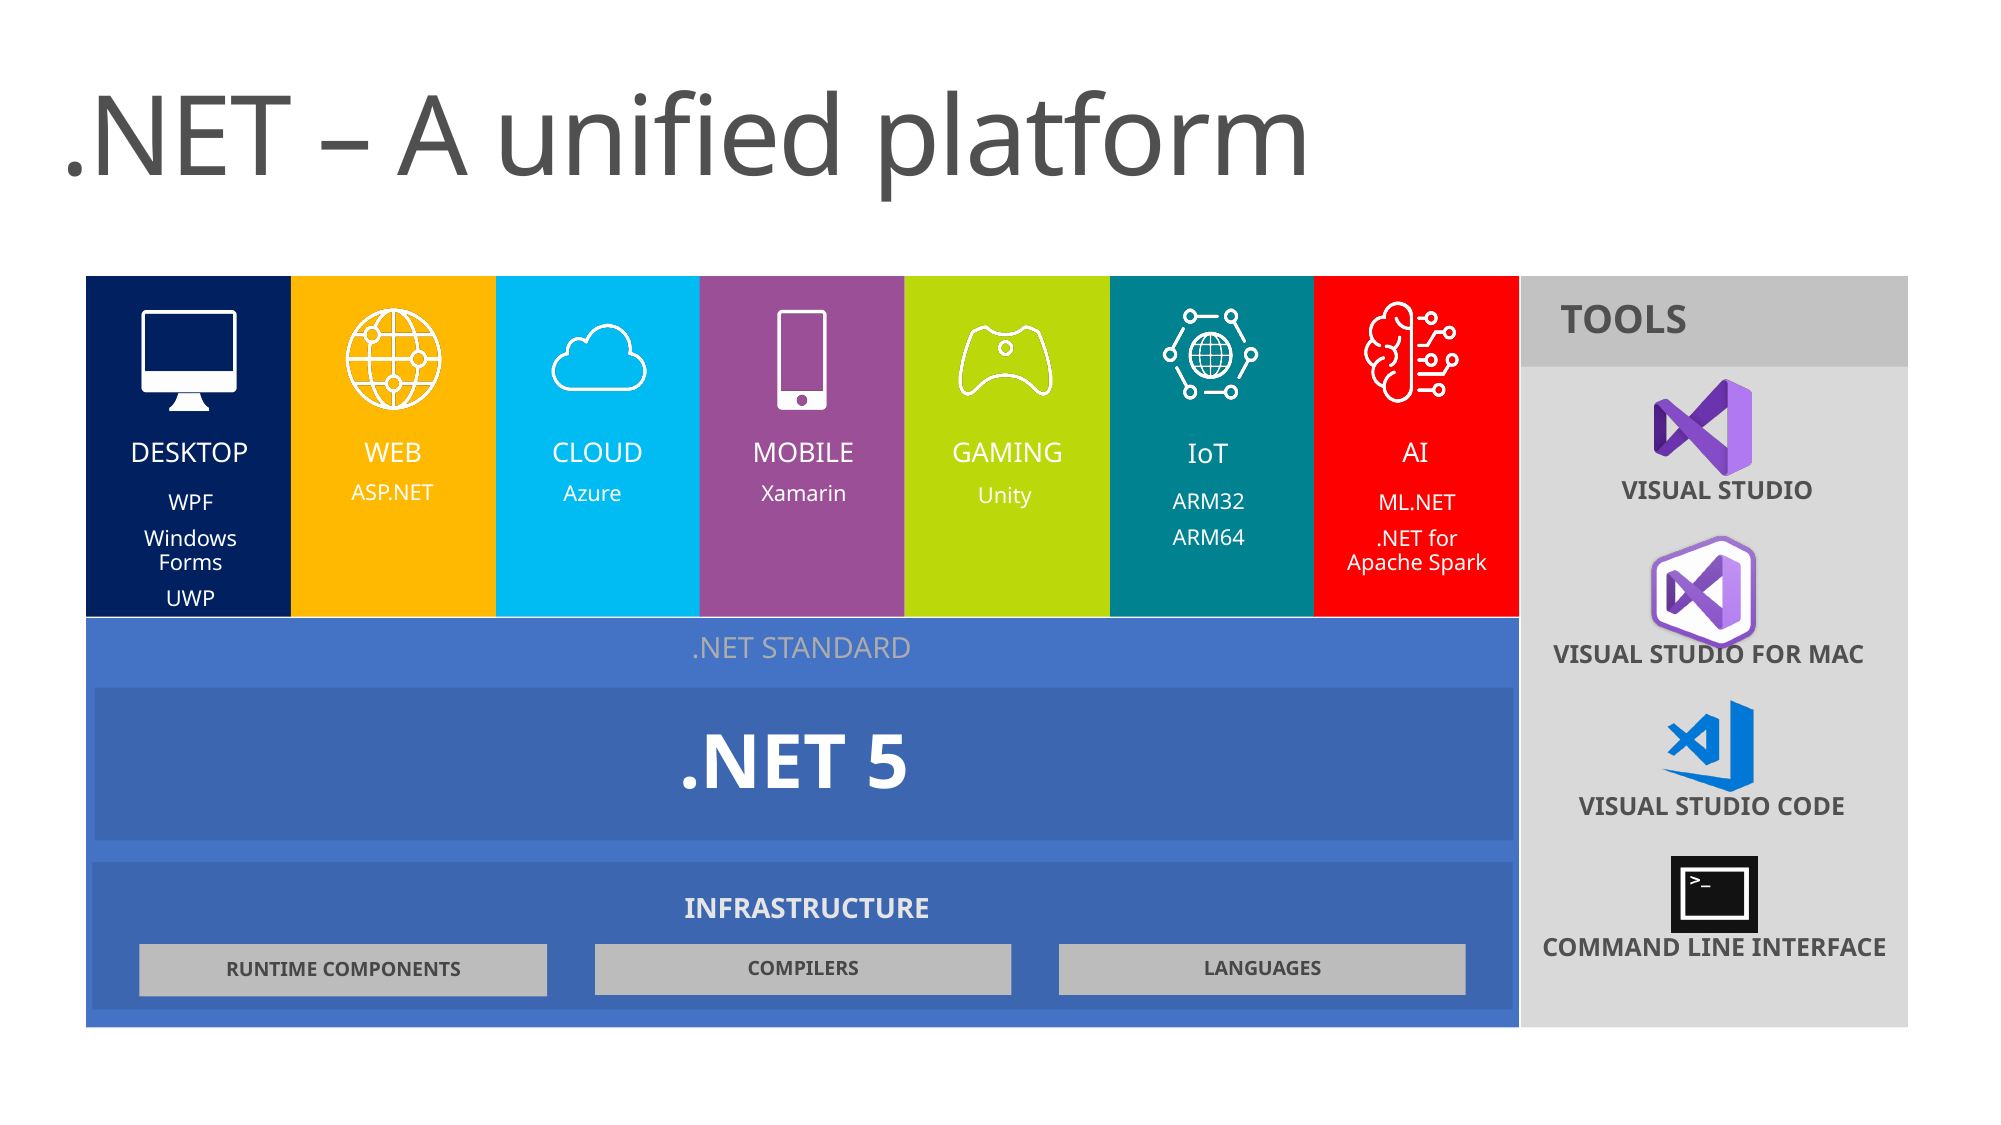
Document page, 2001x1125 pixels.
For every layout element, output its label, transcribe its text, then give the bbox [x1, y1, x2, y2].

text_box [86, 618, 1519, 1028]
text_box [904, 276, 1105, 617]
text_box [1314, 276, 1520, 617]
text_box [290, 276, 494, 617]
text_box WPF Windows Forms UWP [83, 467, 299, 636]
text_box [699, 276, 904, 617]
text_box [1521, 276, 1908, 1028]
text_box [1105, 276, 1314, 617]
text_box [494, 276, 699, 617]
text_box .NET – A unified platform [36, 20, 1966, 201]
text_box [86, 276, 290, 617]
